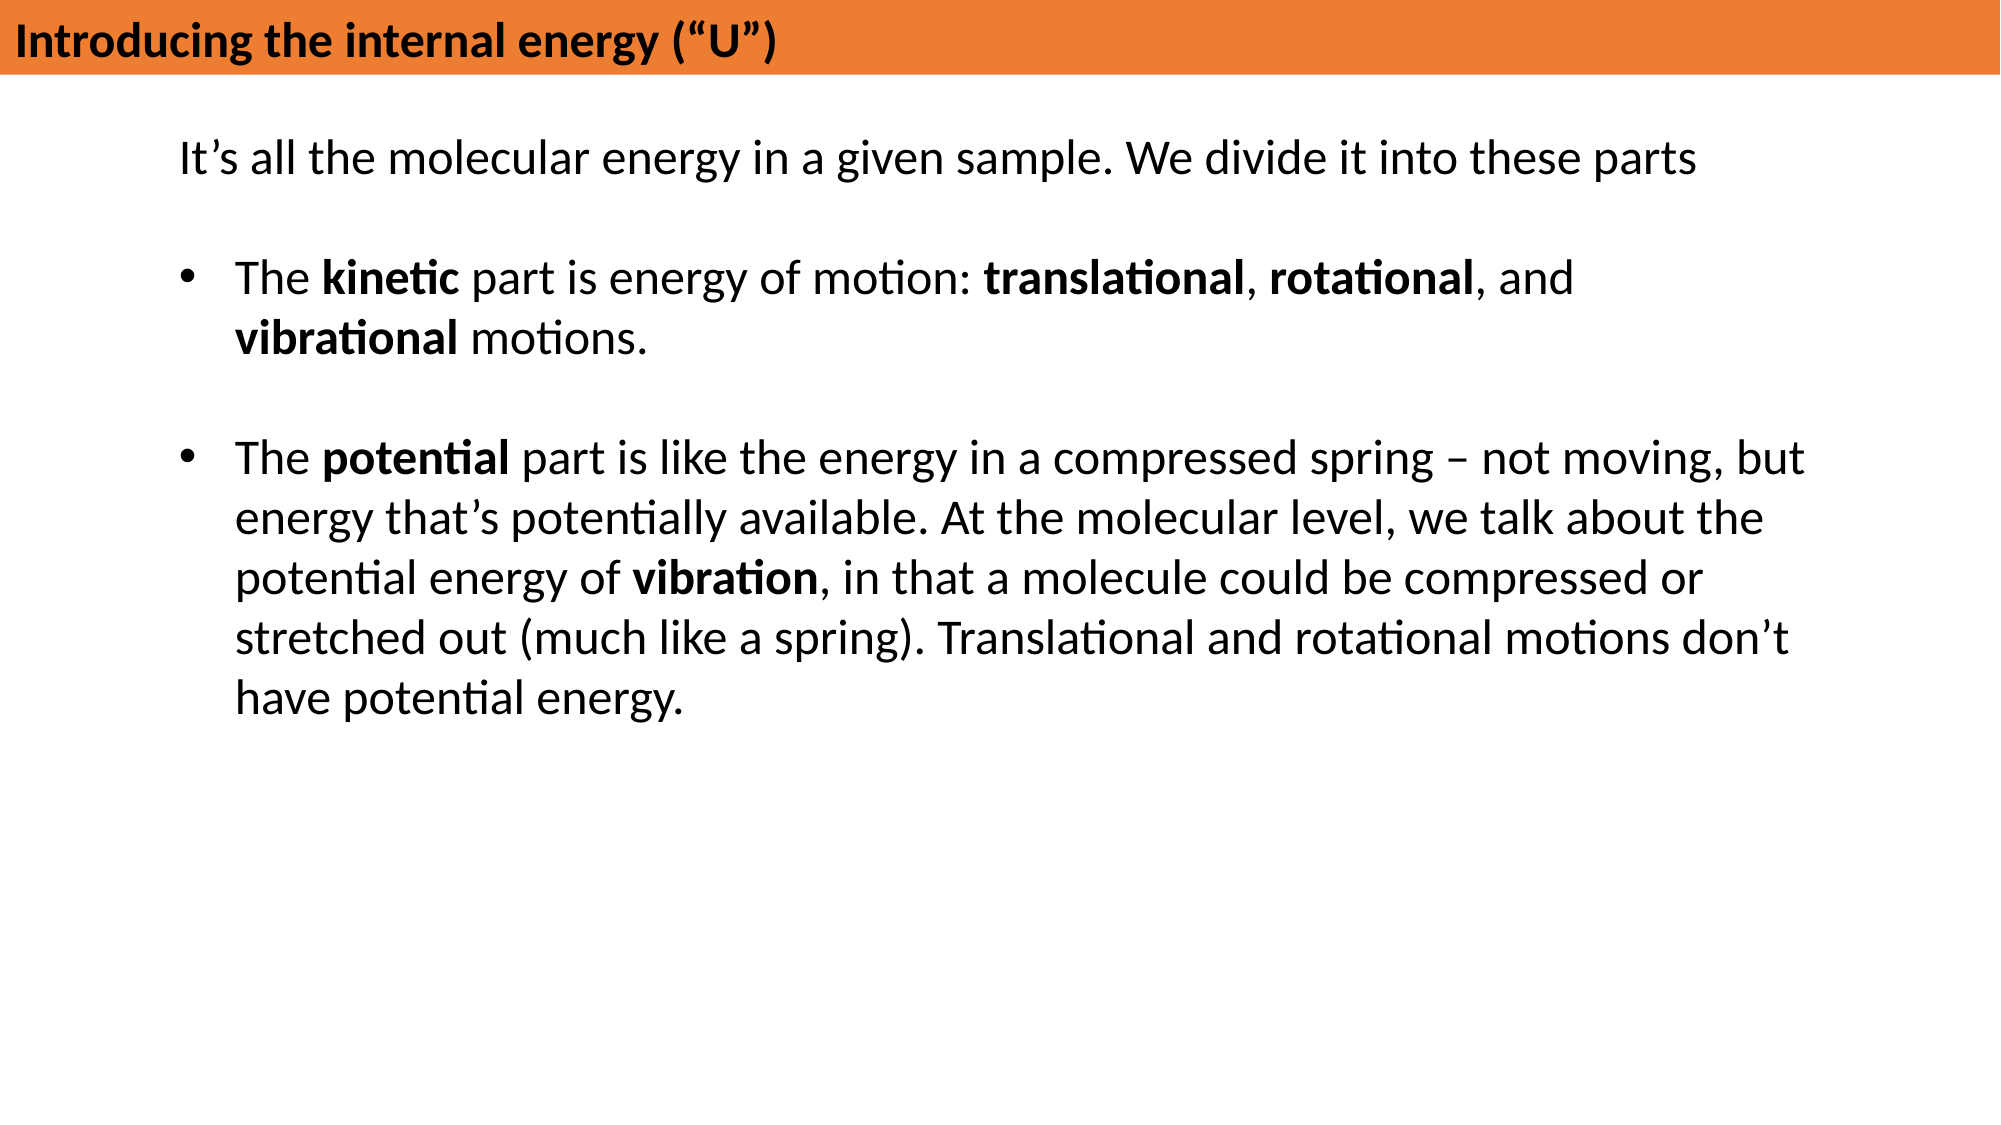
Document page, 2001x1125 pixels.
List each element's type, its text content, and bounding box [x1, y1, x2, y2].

text_box It’s all the molecular energy in a given sample. We divide it into these parts The kinetic part is energy of motion: translational, rotational, and vibrational motions. The potential part is like the energy in a compressed spring – not moving, but energy that’s potentially available. At the molecular level, we talk about the potential energy of vibration, in that a molecule could be compressed or stretched out (much like a spring). Translational and rotational motions don’t have potential energy. [163, 117, 1824, 733]
text_box Introducing the internal energy (“U”) [0, 0, 2000, 75]
